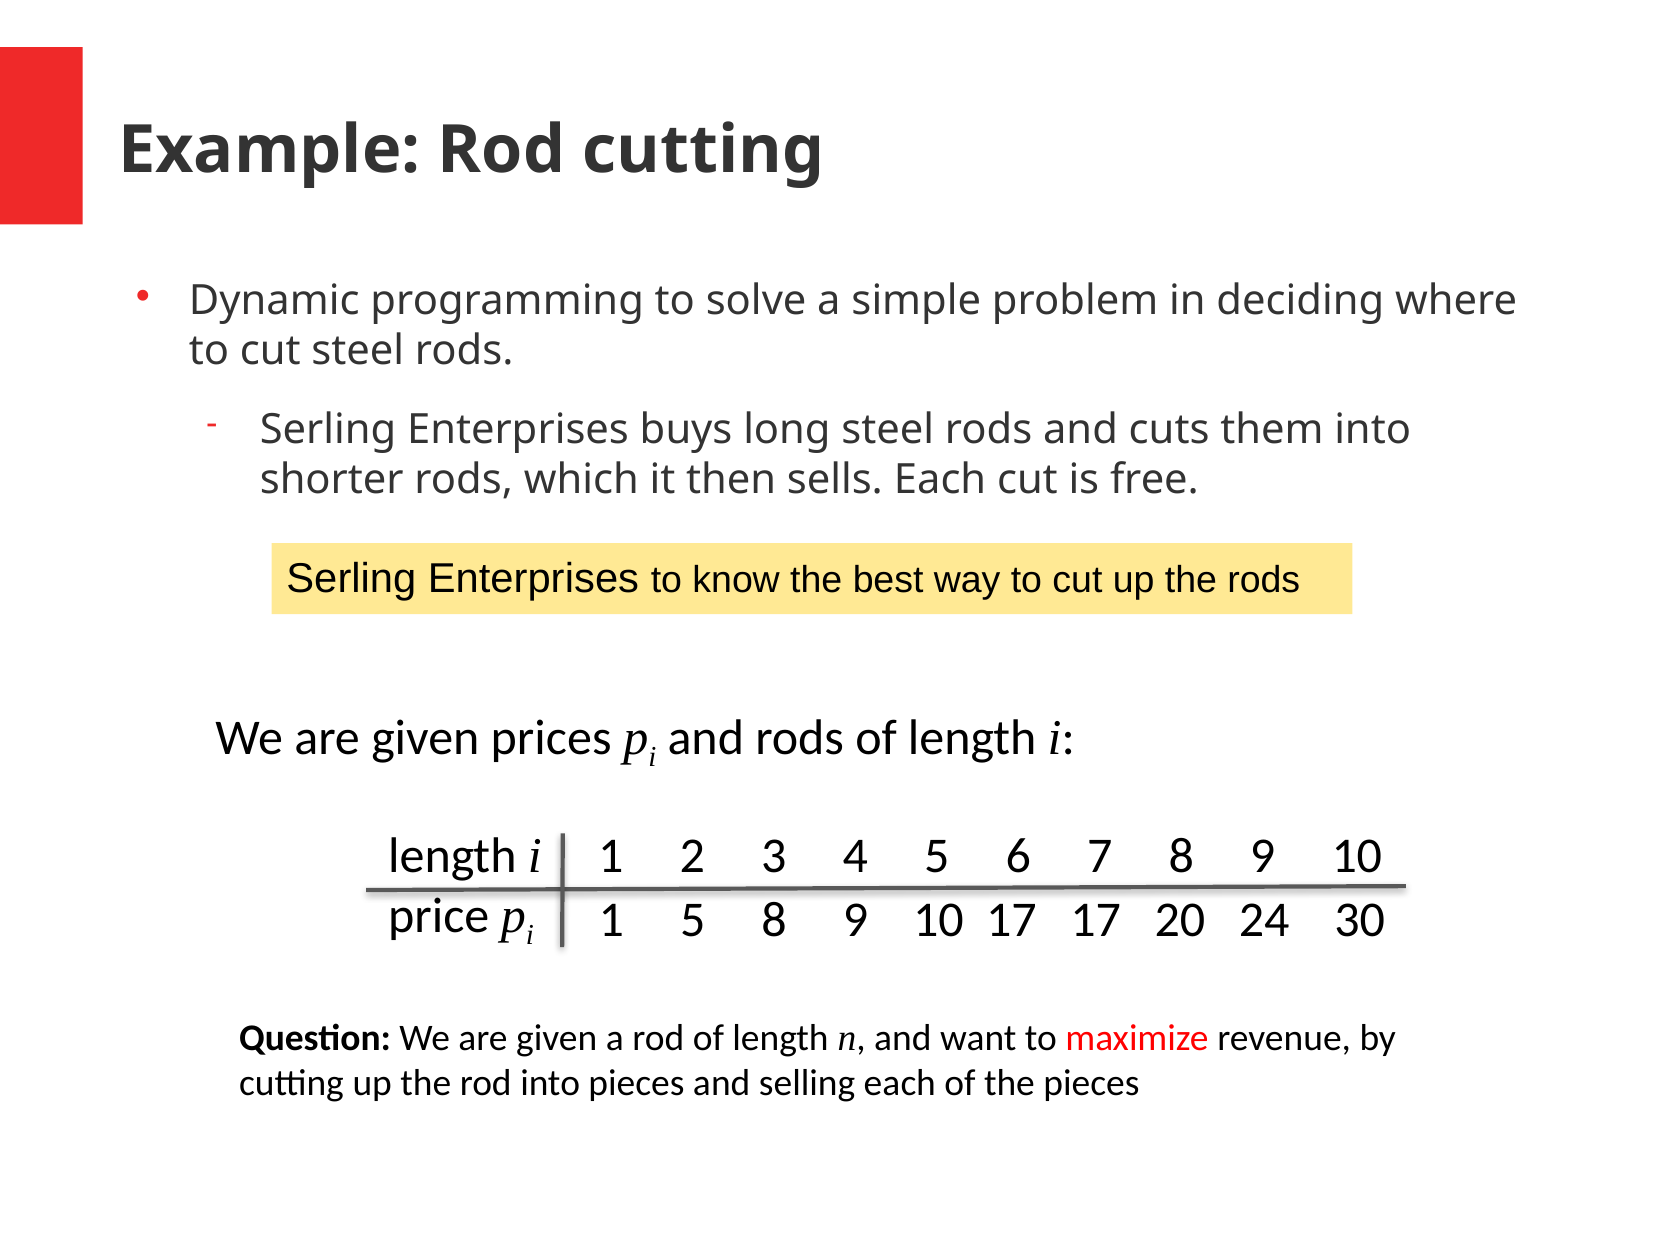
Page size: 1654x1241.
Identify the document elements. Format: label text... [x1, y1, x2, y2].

text_box Dynamic programming to solve a simple problem in deciding where to cut steel rods. Serling Enterprises buys long steel rods and cuts them into shorter rods, which it then sells. Each cut is free. [118, 272, 1536, 993]
text_box Question: We are given a rod of length n, and want to maximize revenue, by cutting up the rod into pieces and selling each of the pieces [224, 1005, 1412, 1099]
text_box Example: Rod cutting [118, 42, 1571, 250]
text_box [365, 814, 1407, 959]
text_box We are given prices pi and rods of length i: [200, 696, 1091, 771]
text_box Serling Enterprises to know the best way to cut up the rods [271, 543, 1353, 615]
